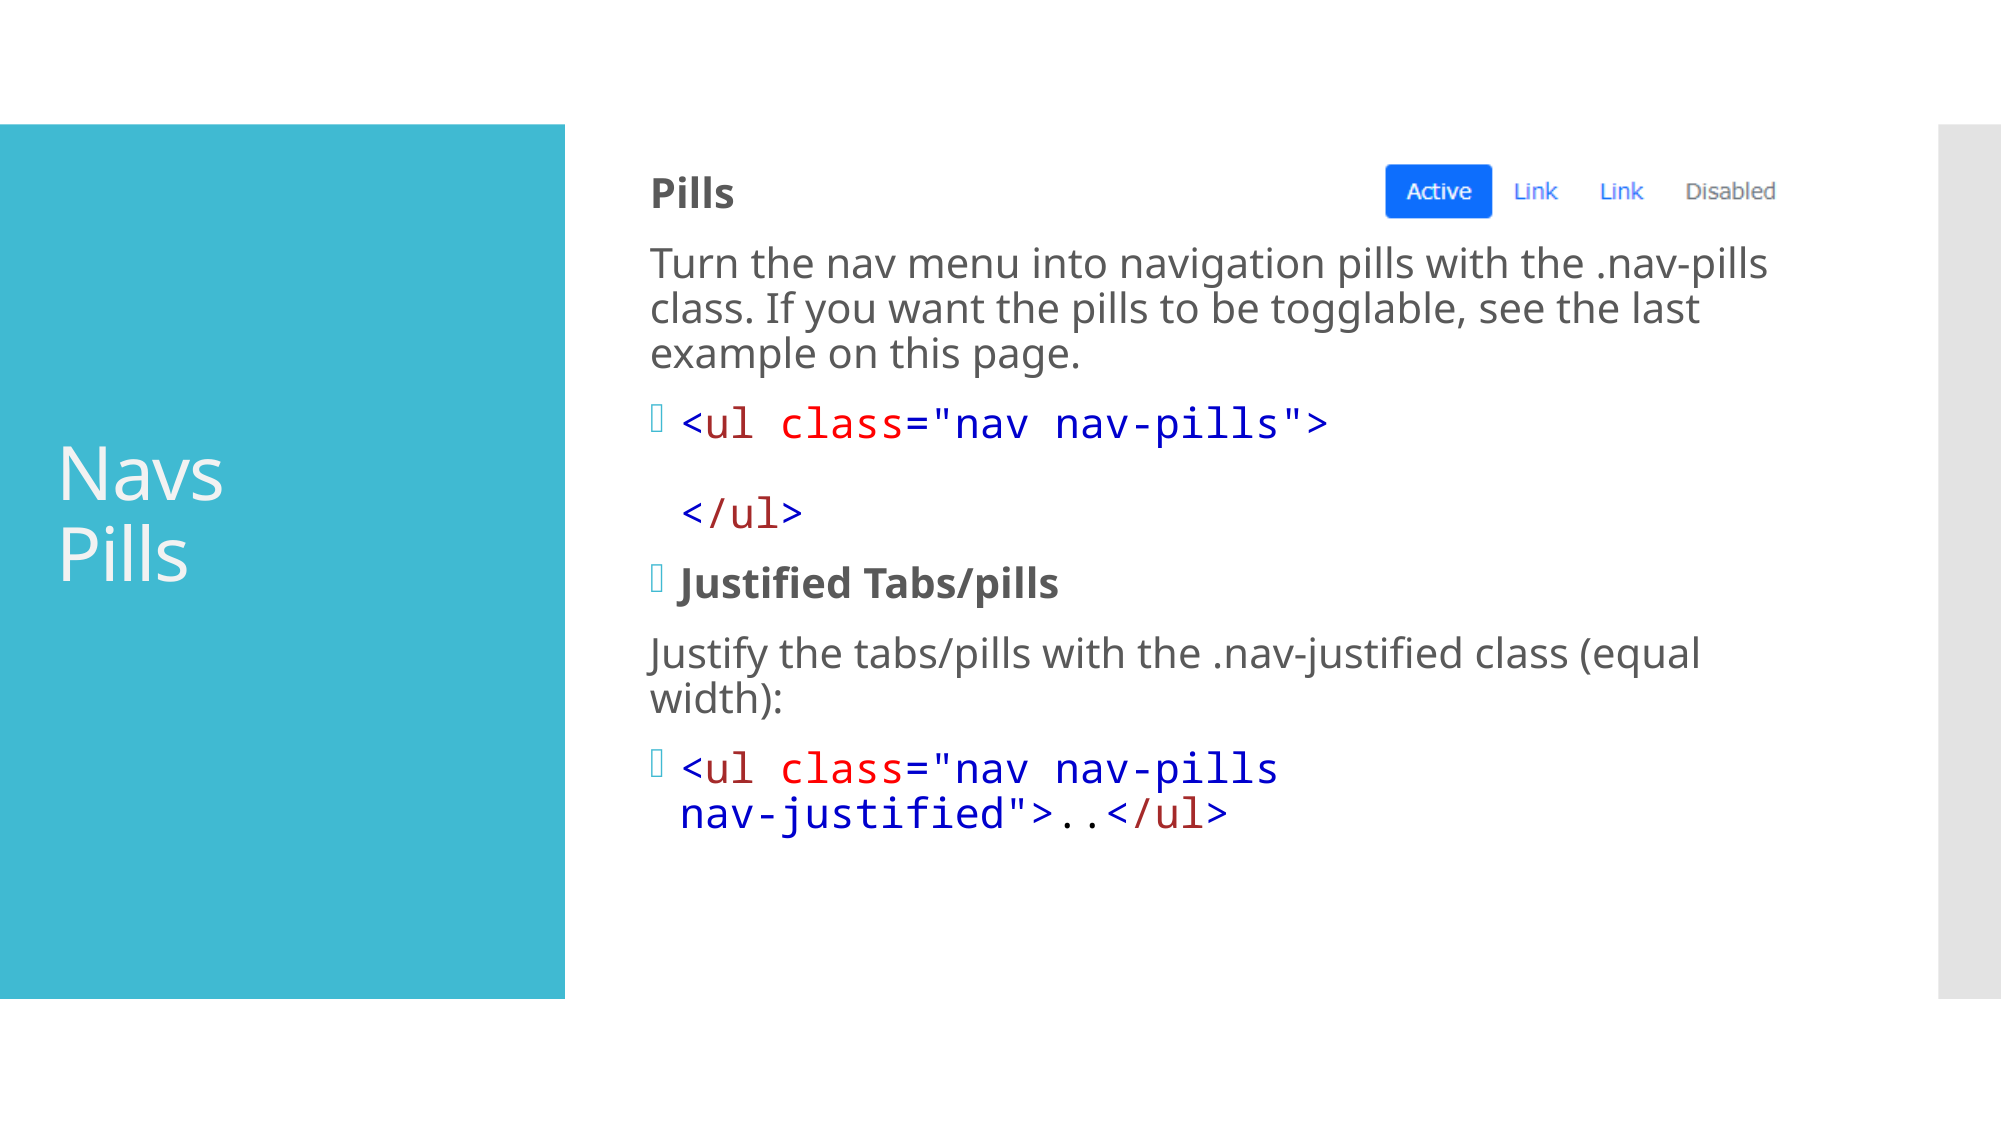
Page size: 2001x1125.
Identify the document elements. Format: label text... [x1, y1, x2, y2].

title Navs Pills [41, 184, 525, 940]
picture [1378, 152, 1822, 236]
list Pills Turn the nav menu into navigation pills with the .nav-pills class. If you want the pills to be togglable, see the last example on this page. <ul class="nav nav-pills"> </ul> Justified Tabs/pills Justify the tabs/pills with the .nav-justified class (equal width): <ul class="nav nav-pills nav-justified">..</ul> [634, 62, 1835, 994]
